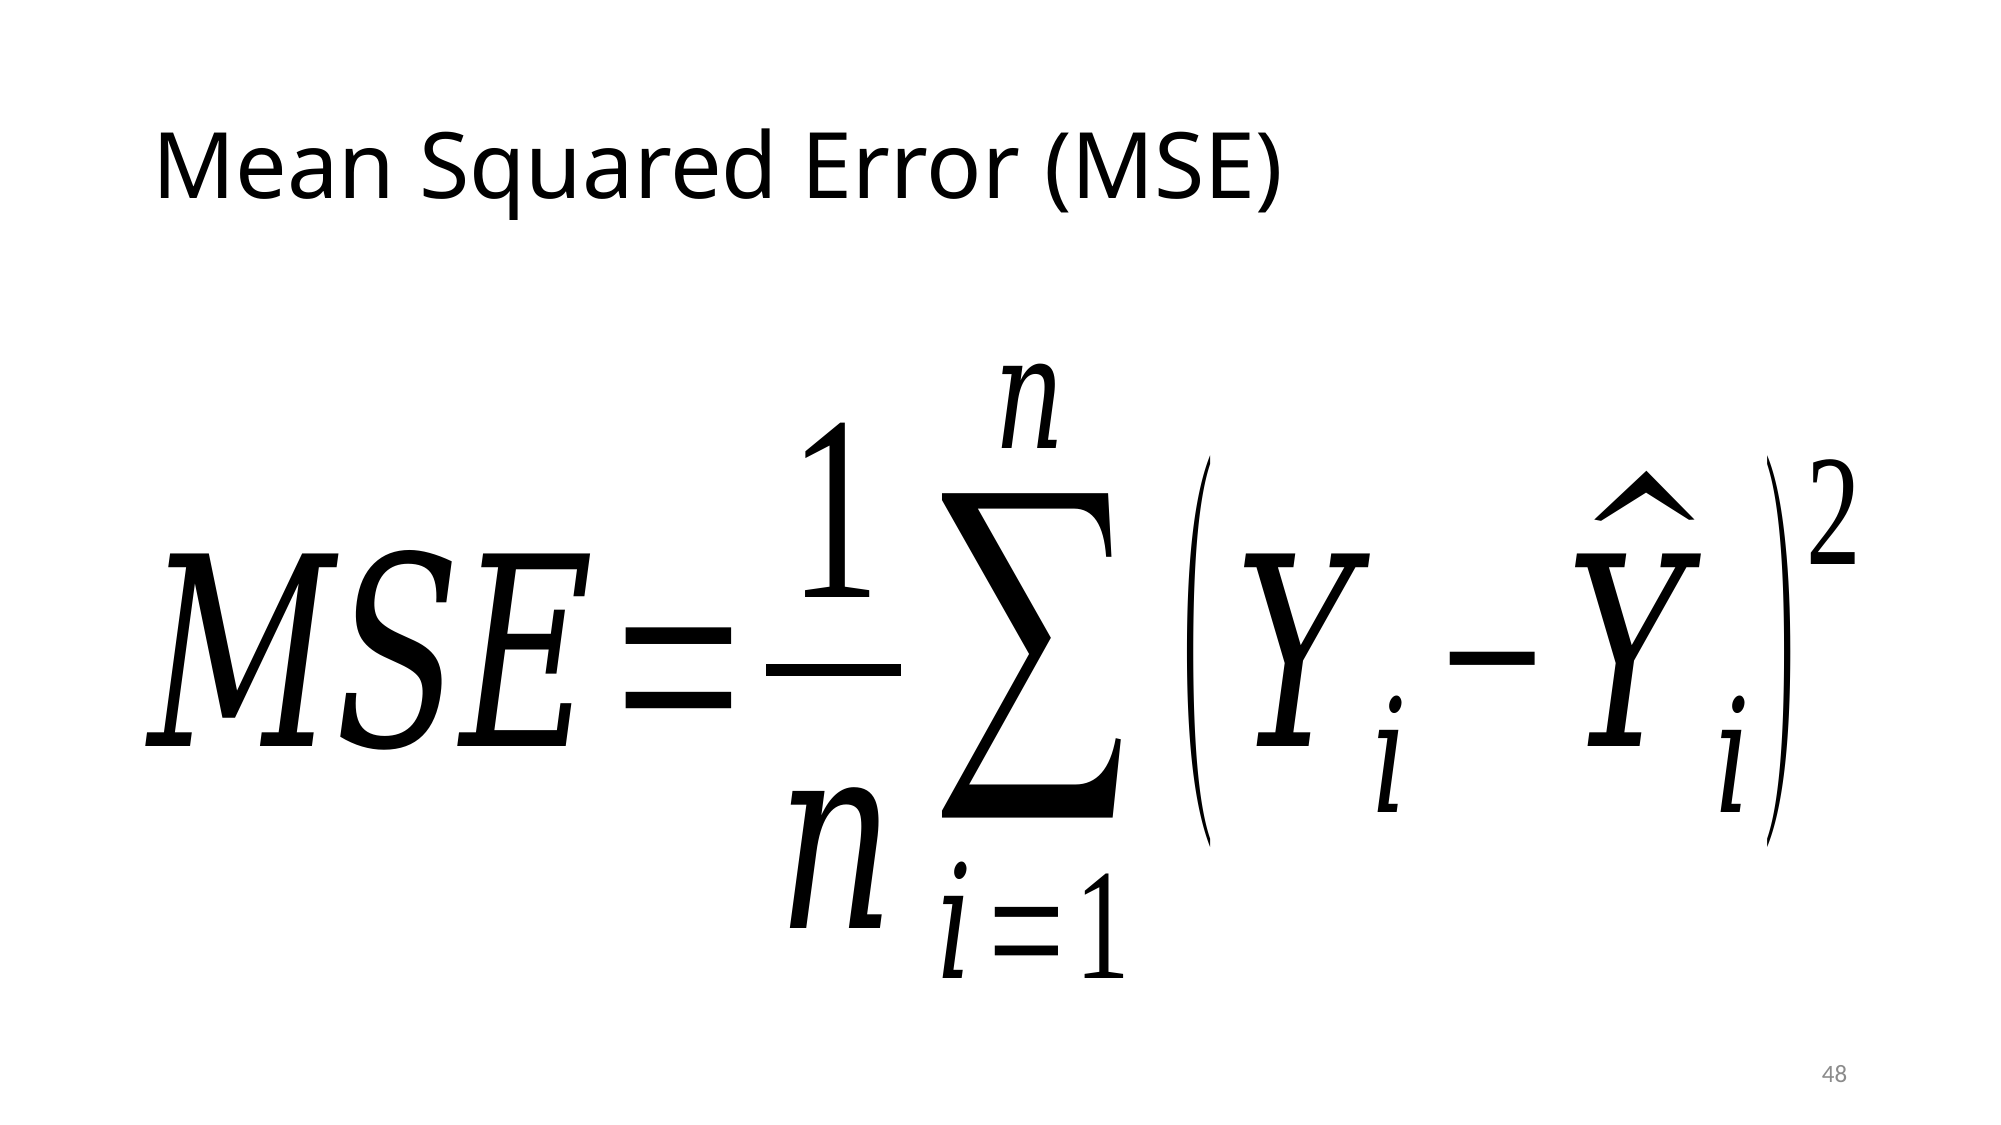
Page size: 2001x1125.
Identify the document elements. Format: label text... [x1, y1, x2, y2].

slide_number 48 [1412, 1042, 1863, 1103]
title Mean Squared Error (MSE) [137, 59, 1863, 278]
